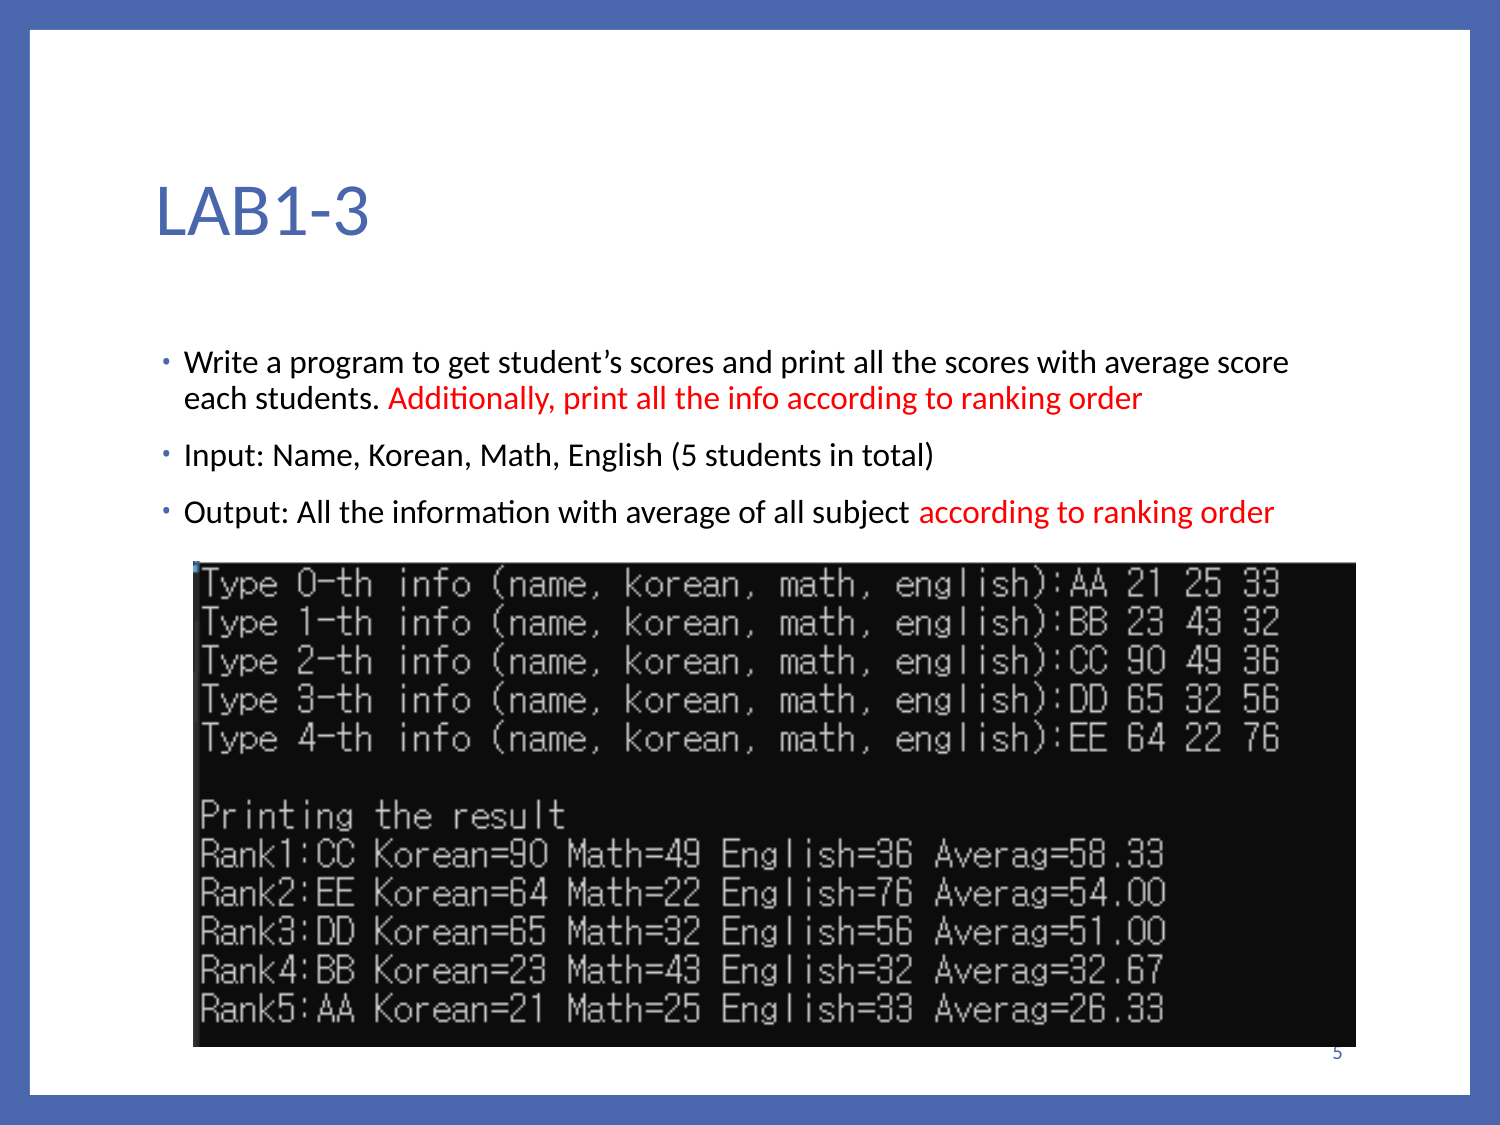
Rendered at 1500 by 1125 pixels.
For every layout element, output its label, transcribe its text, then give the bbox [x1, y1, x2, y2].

title LAB1-3 [140, 99, 1356, 323]
picture [193, 561, 1356, 1047]
slide_number 5 [1147, 1054, 1358, 1081]
list Write a program to get student’s scores and print all the scores with average score each students. Additionally, print all the info according to ranking order Input: Name, Korean, Math, English (5 students in total) Output: All the information with average of all subject according to ranking order [140, 337, 1356, 1000]
